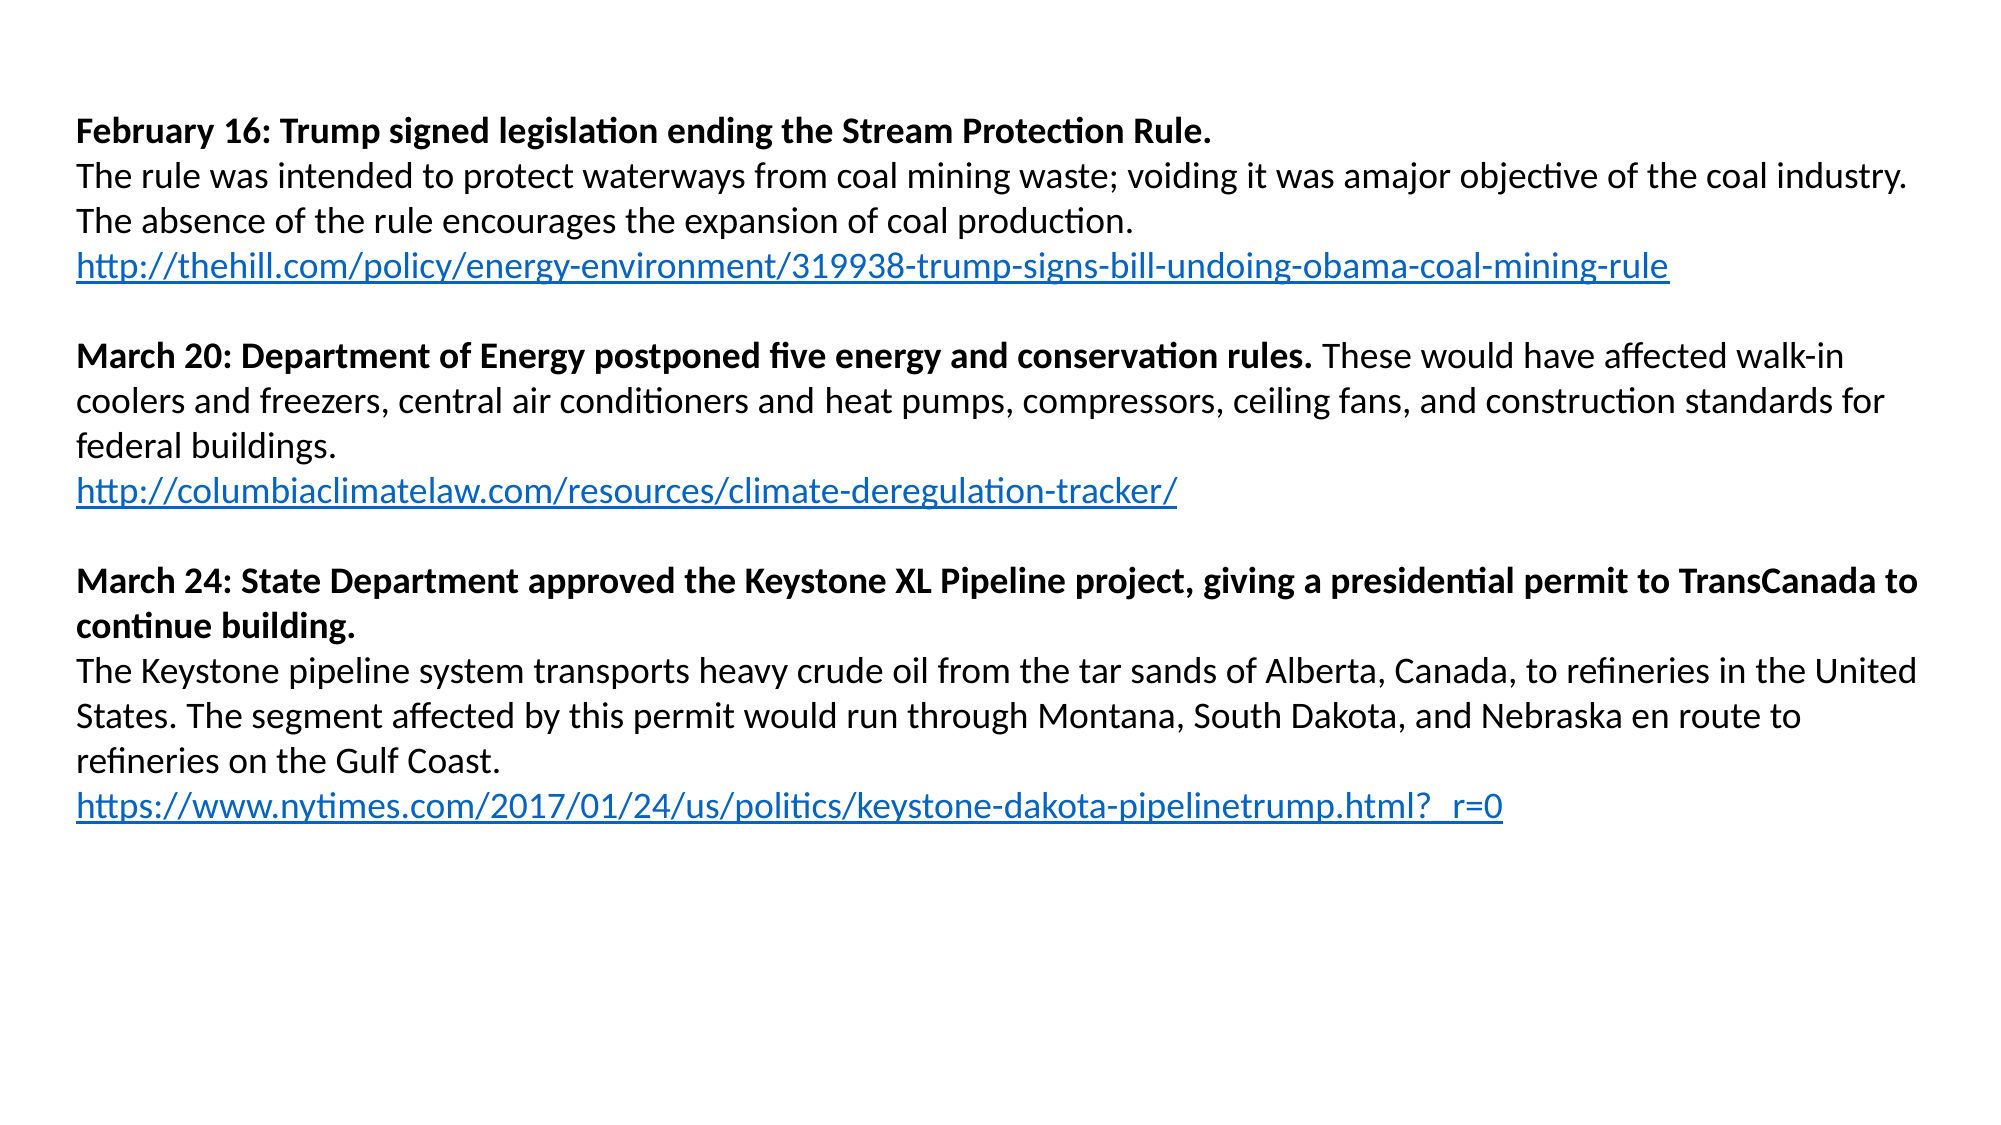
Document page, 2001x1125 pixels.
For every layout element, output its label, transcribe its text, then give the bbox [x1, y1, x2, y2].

text_box February 16: Trump signed legislation ending the Stream Protection Rule. The rule was intended to protect waterways from coal mining waste; voiding it was amajor objective of the coal industry. The absence of the rule encourages the expansion of coal production. http://thehill.com/policy/energy-environment/319938-trump-signs-bill-undoing-obama-coal-mining-rule March 20: Department of Energy postponed five energy and conservation rules. These would have affected walk-in coolers and freezers, central air conditioners and heat pumps, compressors, ceiling fans, and construction standards for federal buildings. http://columbiaclimatelaw.com/resources/climate-deregulation-tracker/ March 24: State Department approved the Keystone XL Pipeline project, giving a presidential permit to TransCanada to continue building. The Keystone pipeline system transports heavy crude oil from the tar sands of Alberta, Canada, to refineries in the United States. The segment affected by this permit would run through Montana, South Dakota, and Nebraska en route to refineries on the Gulf Coast. https://www.nytimes.com/2017/01/24/us/politics/keystone-dakota-pipelinetrump.html?_r=0 [61, 98, 1937, 1014]
